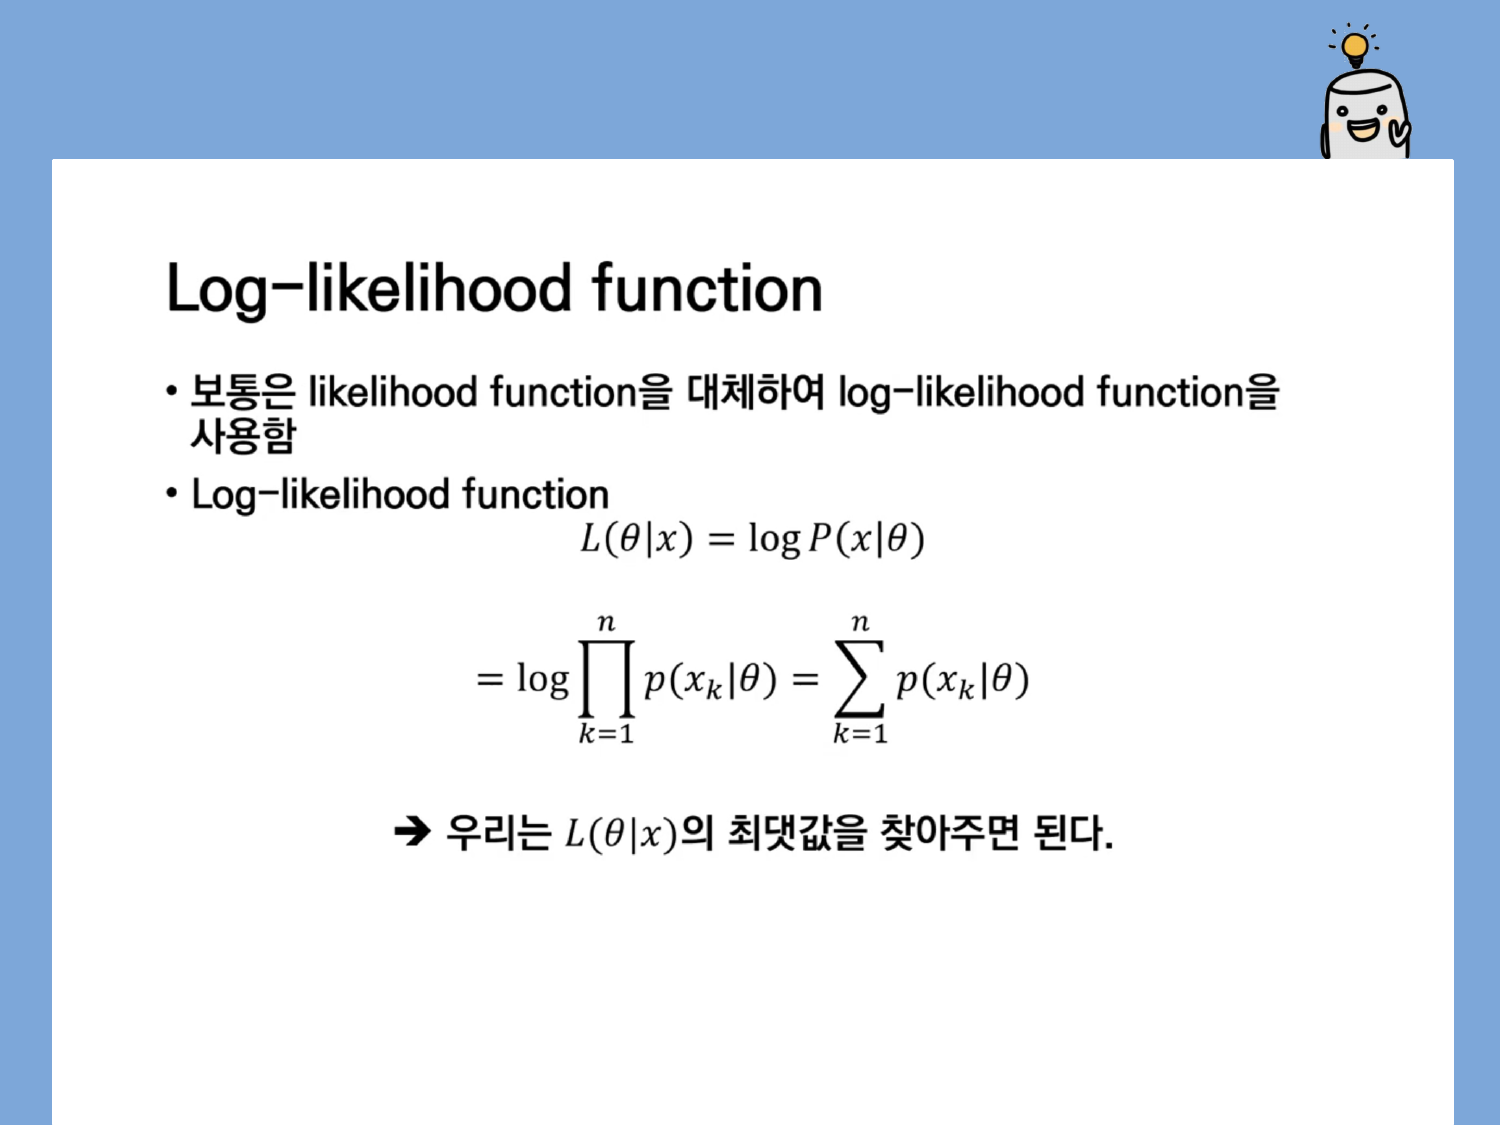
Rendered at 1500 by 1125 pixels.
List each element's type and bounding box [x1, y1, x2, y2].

picture [1271, 13, 1453, 159]
picture [57, 199, 1448, 983]
